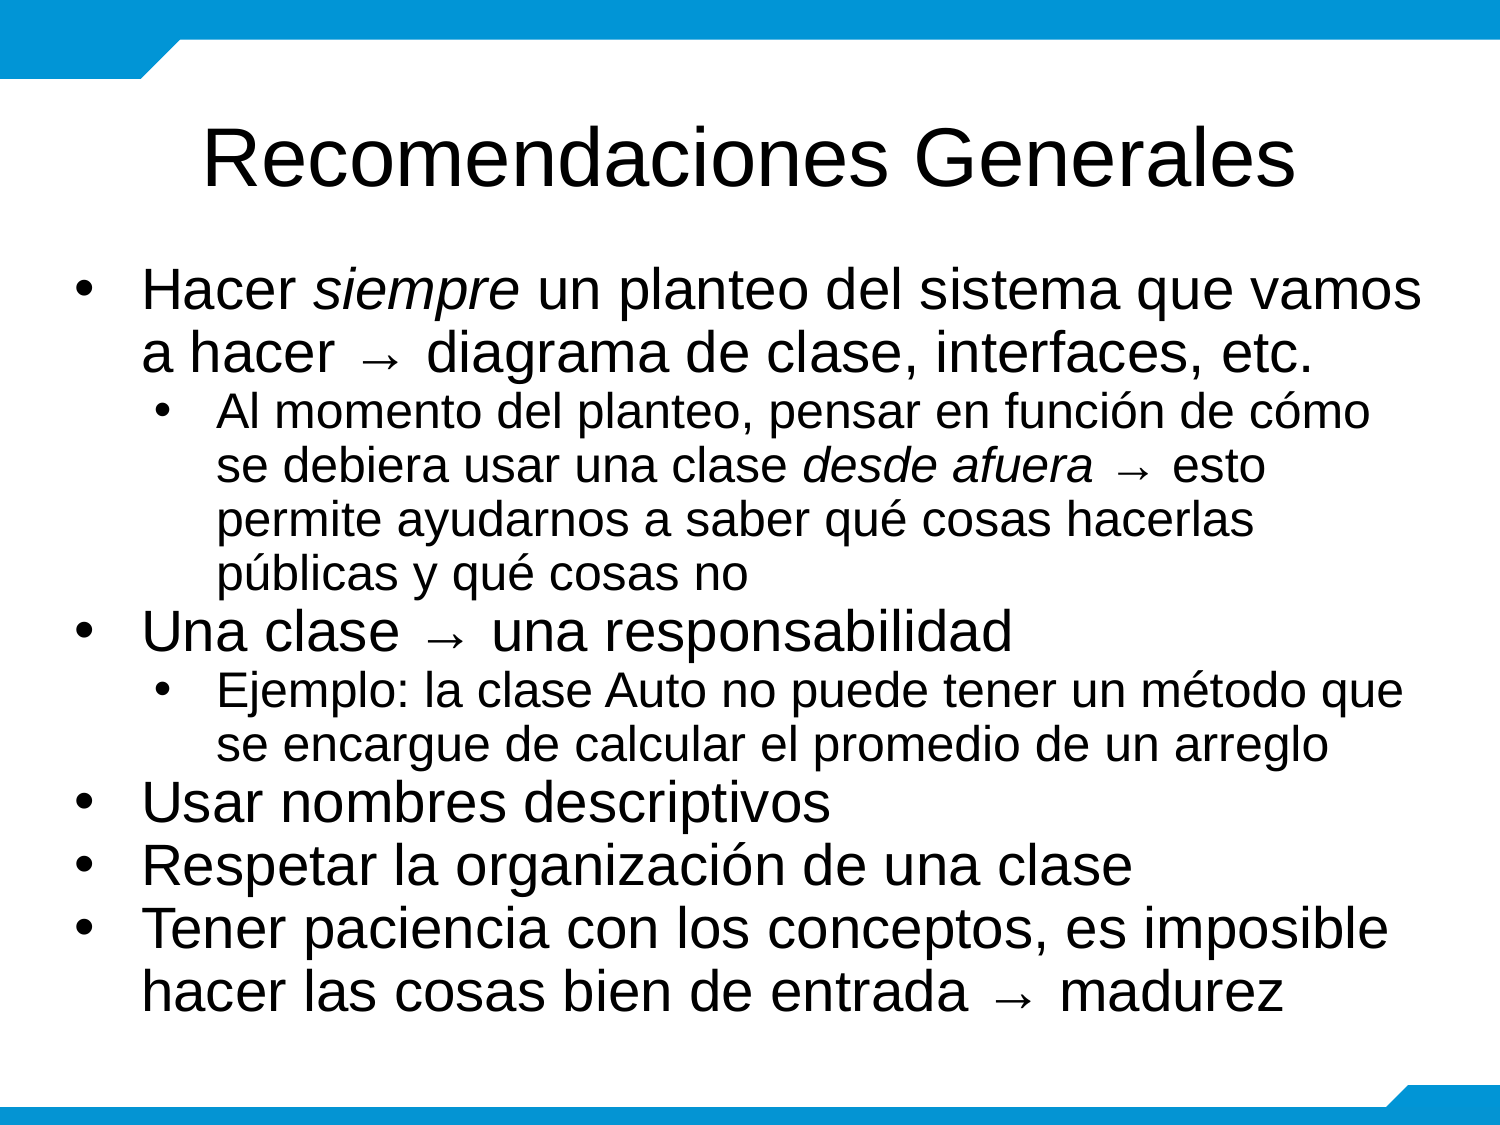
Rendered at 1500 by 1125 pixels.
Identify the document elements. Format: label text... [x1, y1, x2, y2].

list Hacer siempre un planteo del sistema que vamos a hacer → diagrama de clase, interfaces, etc. Al momento del planteo, pensar en función de cómo se debiera usar una clase desde afuera → esto permite ayudarnos a saber qué cosas hacerlas públicas y qué cosas no Una clase → una responsabilidad Ejemplo: la clase Auto no puede tener un método que se encargue de calcular el promedio de un arreglo Usar nombres descriptivos Respetar la organización de una clase Tener paciencia con los conceptos, es imposible hacer las cosas bien de entrada → madurez [51, 252, 1449, 1000]
title Recomendaciones Generales [51, 97, 1449, 223]
